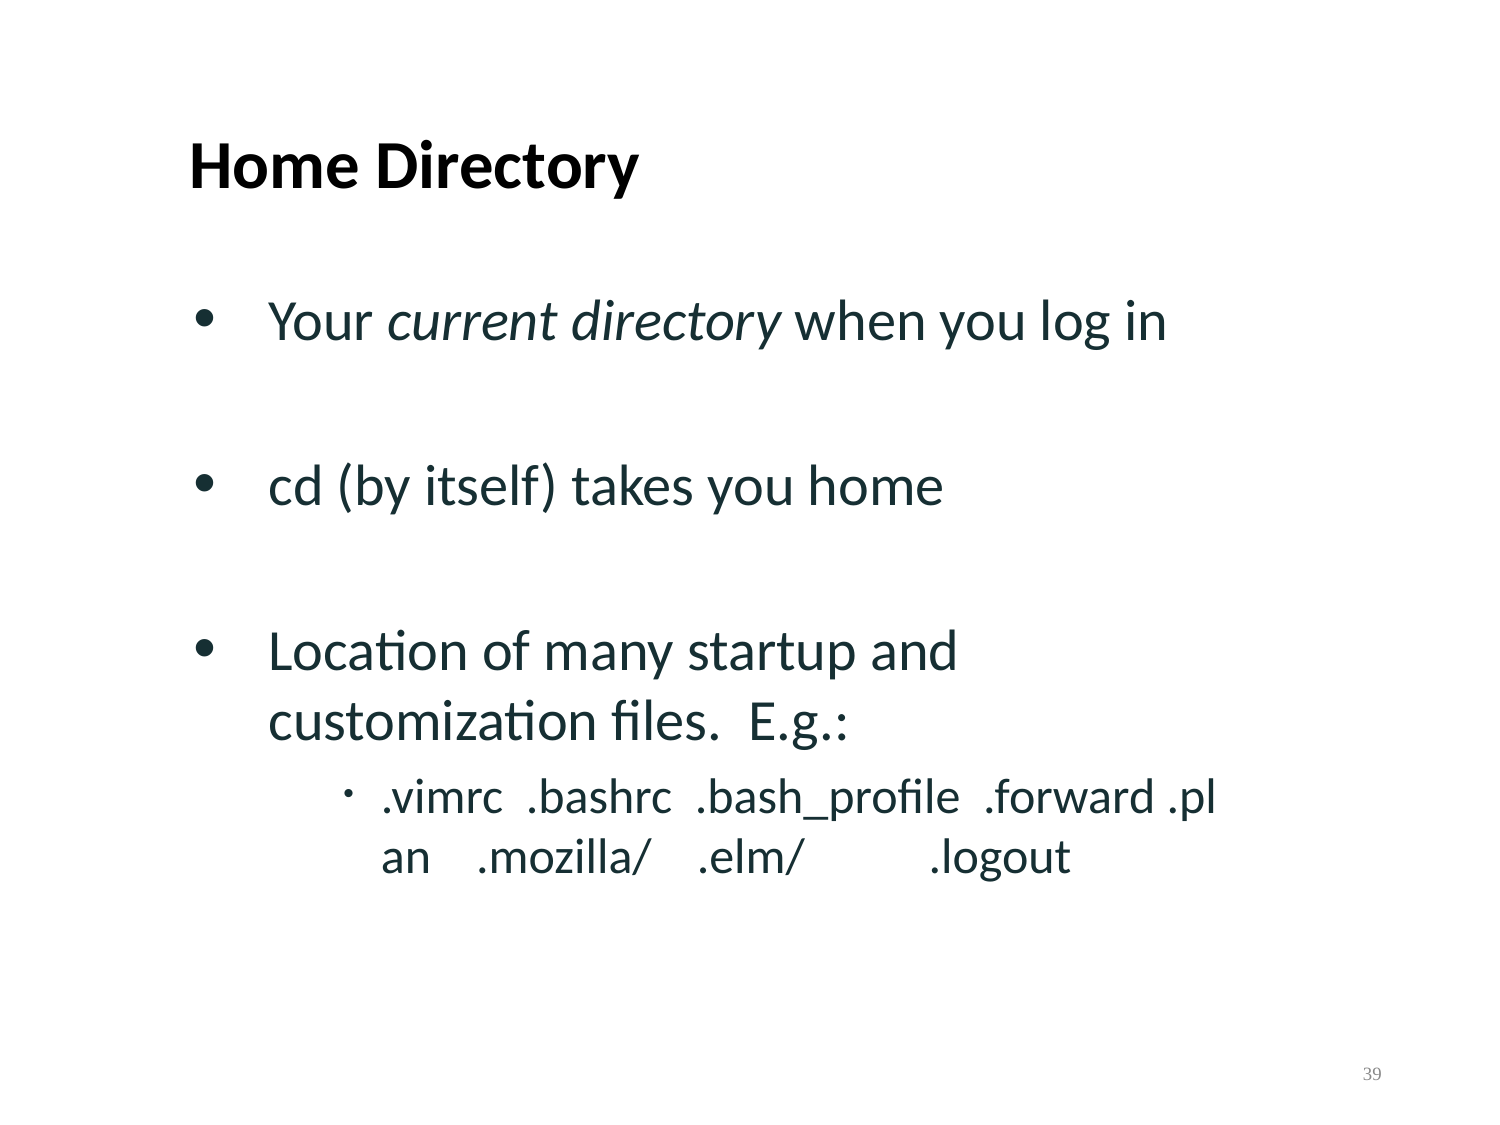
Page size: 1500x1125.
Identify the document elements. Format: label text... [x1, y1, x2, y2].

text_box Your current directory when you log in cd (by itself) takes you home Location of many startup and customization files. E.g.: .vimrc .bashrc .bash_profile .forward .plan .mozilla/ .elm/ .logout [178, 274, 1238, 1013]
slide_number 39 [1059, 1042, 1397, 1103]
text_box Home Directory [174, 112, 1132, 210]
